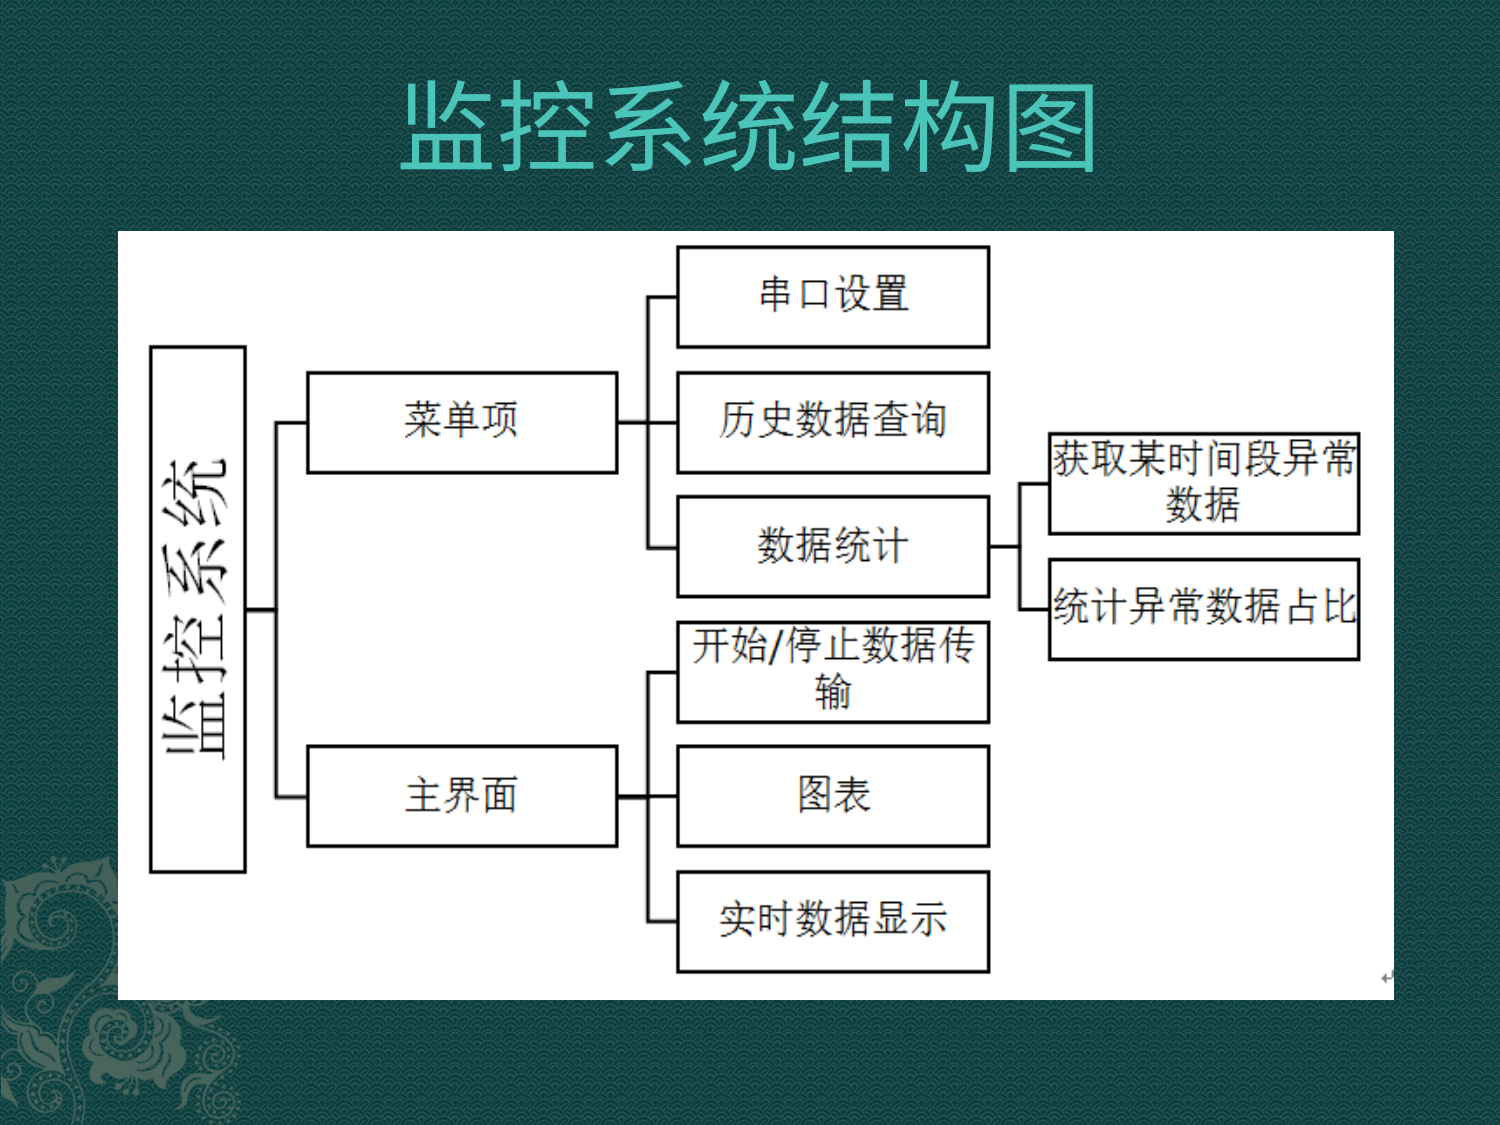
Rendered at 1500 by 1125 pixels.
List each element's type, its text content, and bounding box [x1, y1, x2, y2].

picture [118, 231, 1395, 1001]
title 监控系统结构图 [112, 3, 1388, 240]
